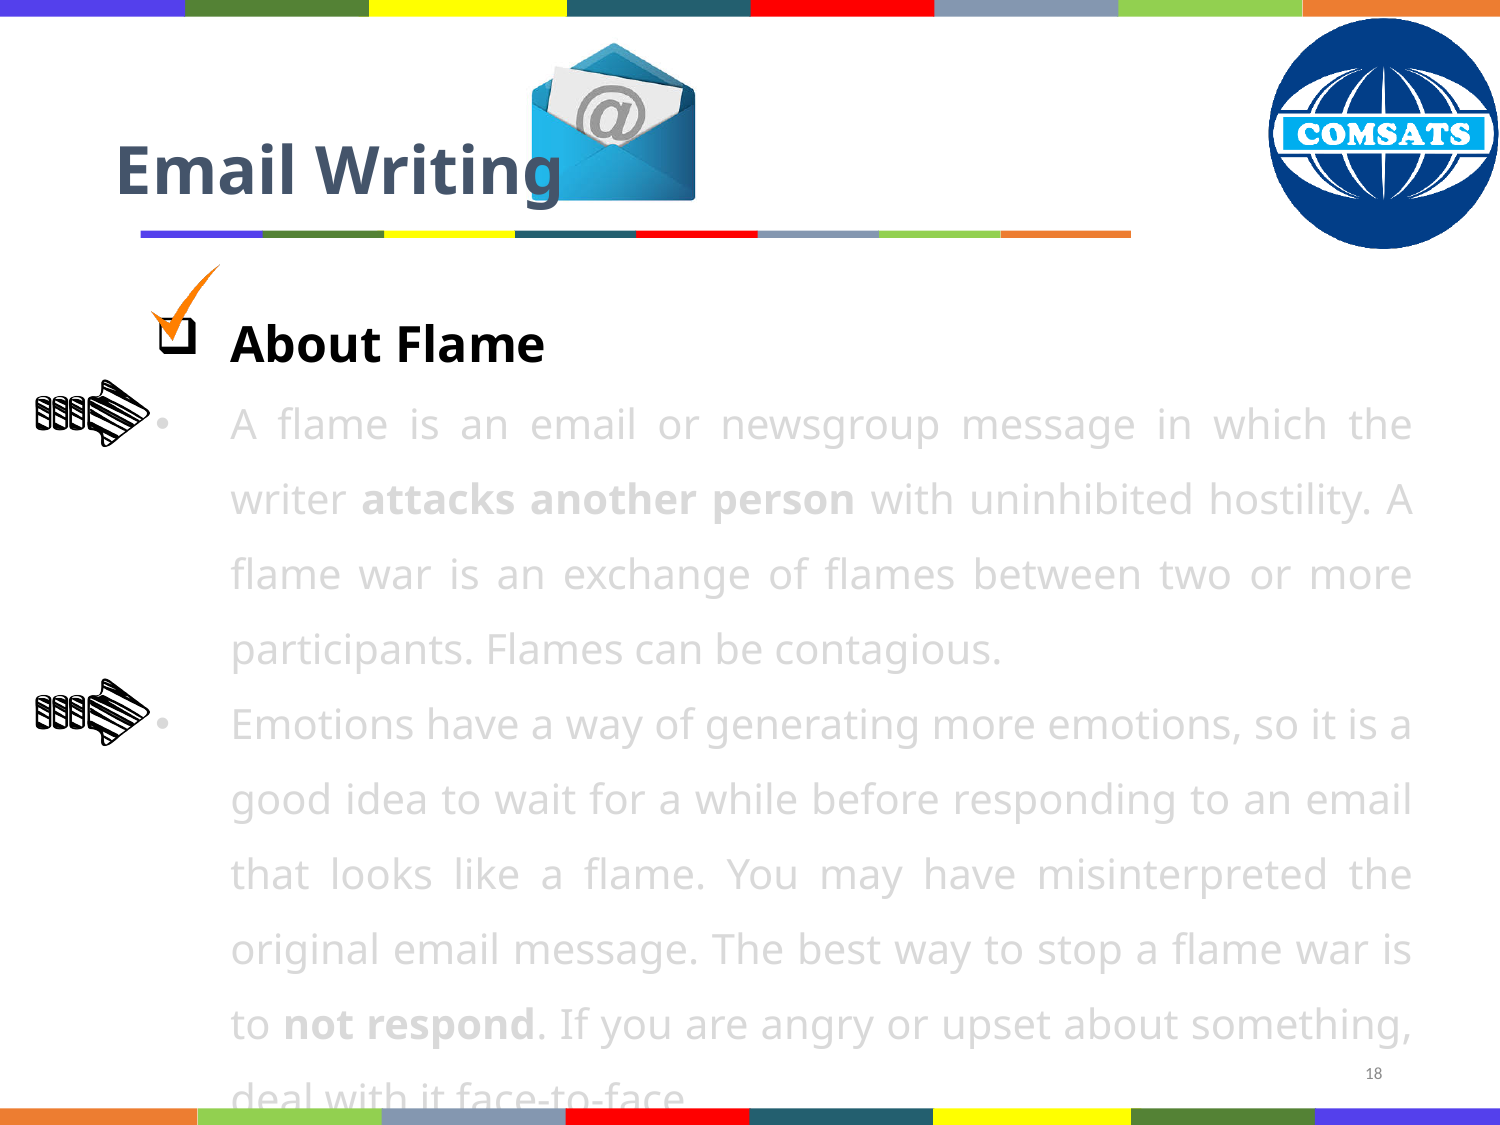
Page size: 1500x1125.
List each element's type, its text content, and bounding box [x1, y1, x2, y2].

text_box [0, 0, 1500, 17]
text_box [0, 1108, 1500, 1125]
picture [35, 362, 150, 464]
picture [35, 661, 150, 763]
text_box About Flame A flame is an email or newsgroup message in which the writer attacks another person with uninhibited hostility. A flame war is an exchange of flames between two or more participants. Flames can be contagious. Emotions have a way of generating more emotions, so it is a good idea to wait for a while before responding to an email that looks like a flame. You may have misinterpreted the original email message. The best way to stop a flame war is to not respond. If you are angry or upset about something, deal with it face-to-face. [140, 275, 1429, 1108]
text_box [140, 230, 1131, 239]
text_box Email Writing [99, 120, 1122, 216]
picture [526, 37, 701, 206]
picture [149, 264, 220, 341]
text_box [1224, 49, 1451, 287]
picture [1247, 16, 1500, 263]
